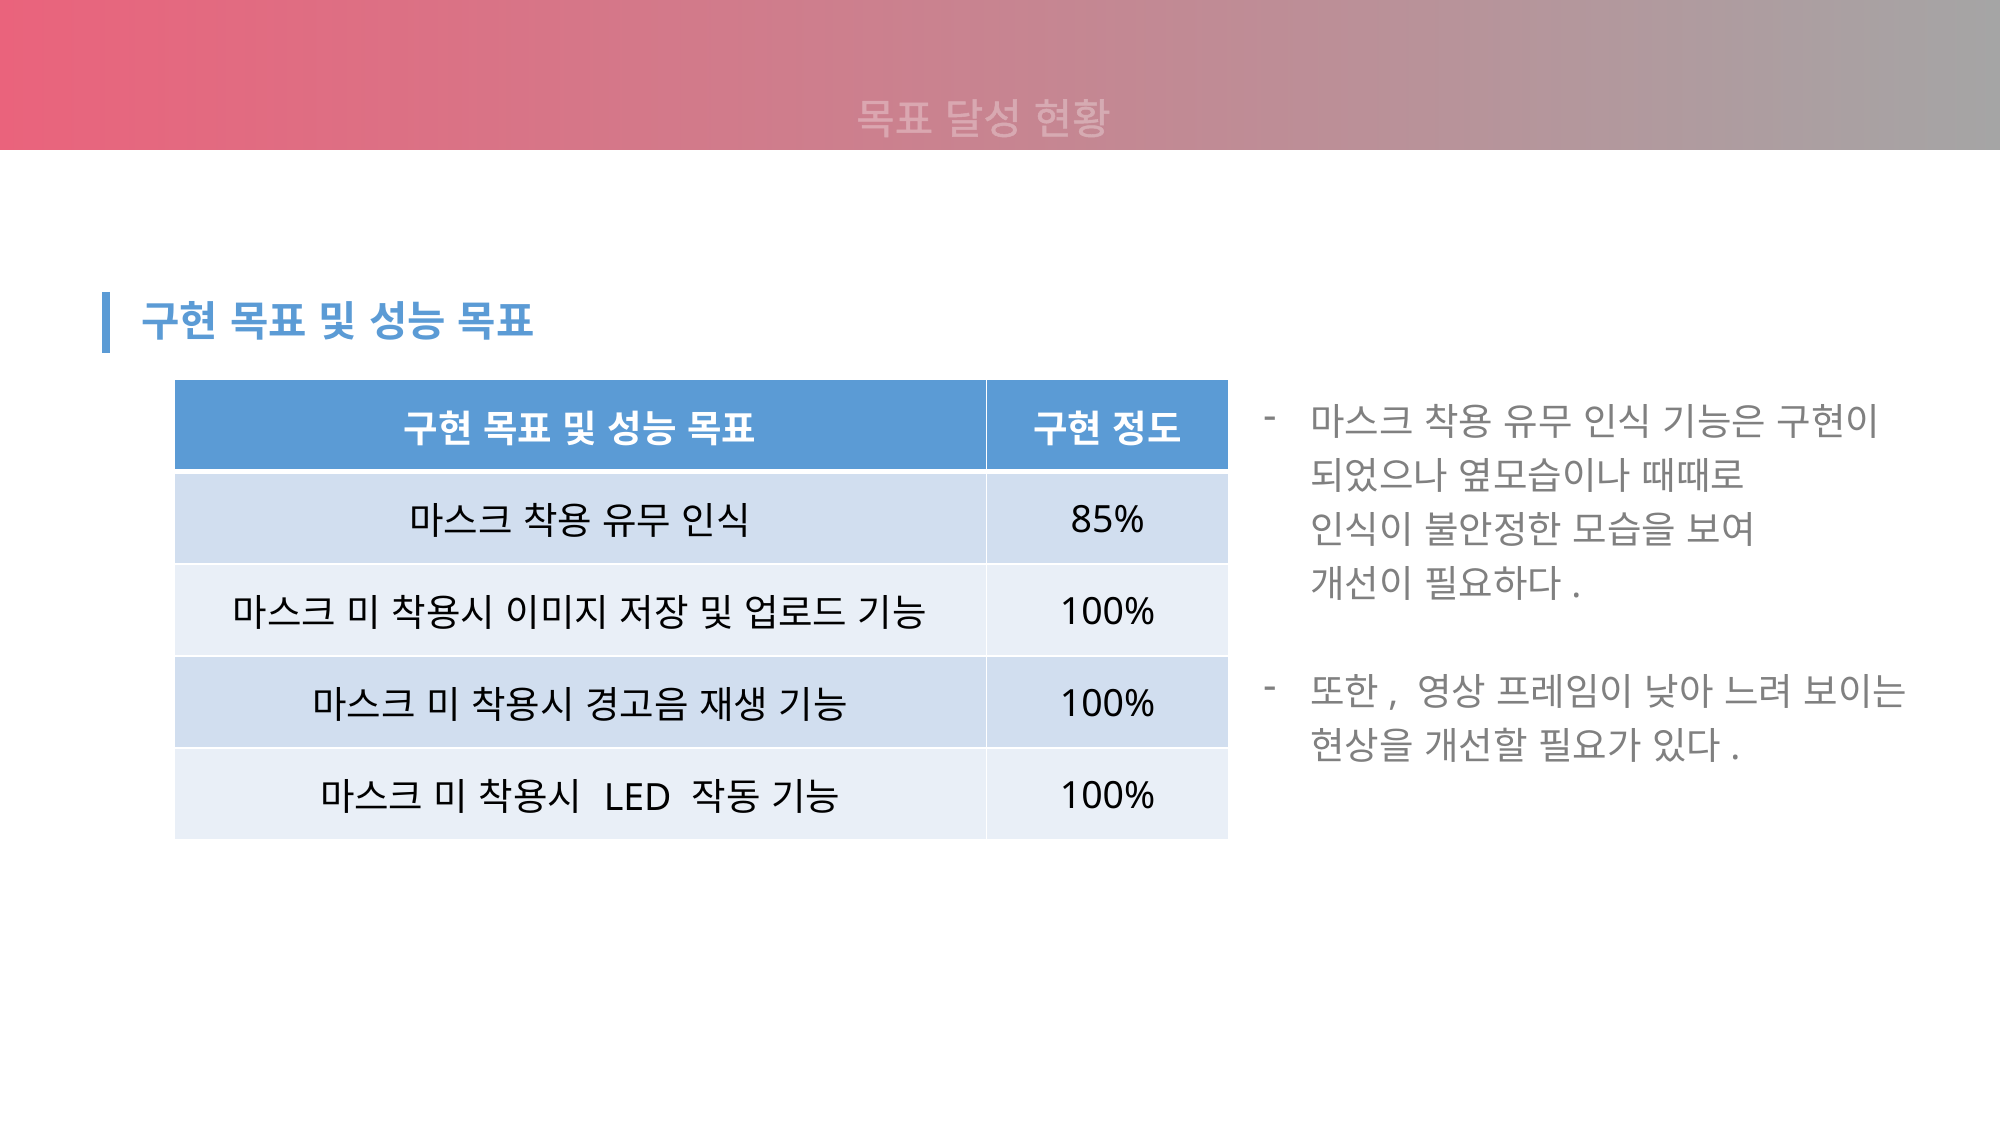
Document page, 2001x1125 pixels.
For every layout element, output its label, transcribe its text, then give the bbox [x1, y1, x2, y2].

table_cell 마스크 미 착용시 LED 작동 기능 [175, 749, 986, 839]
table_cell 100% [987, 749, 1228, 839]
table_cell 마스크 미 착용시 이미지 저장 및 업로드 기능 [175, 565, 986, 655]
table_header 구현 정도 [987, 380, 1228, 469]
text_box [105, 287, 1595, 354]
table_cell 100% [987, 565, 1228, 655]
table_cell 마스크 착용 유무 인식 [175, 474, 986, 563]
table_cell 85% [987, 474, 1228, 563]
table_cell 100% [987, 657, 1228, 747]
table_cell 마스크 미 착용시 경고음 재생 기능 [175, 657, 986, 747]
table_header 구현 목표 및 성능 목표 [175, 380, 986, 469]
text_box [0, 0, 2000, 151]
text_box 마스크 착용 유무 인식 기능은 구현이 되었으나 옆모습이나 때때로 인식이 불안정한 모습을 보여 개선이 필요하다. 또한, 영상 프레임이 낮아 느려 보이는 현상을 개선할 필요가 있다. [1248, 381, 2000, 775]
text_box 목표 달성 현황 [841, 74, 1159, 150]
